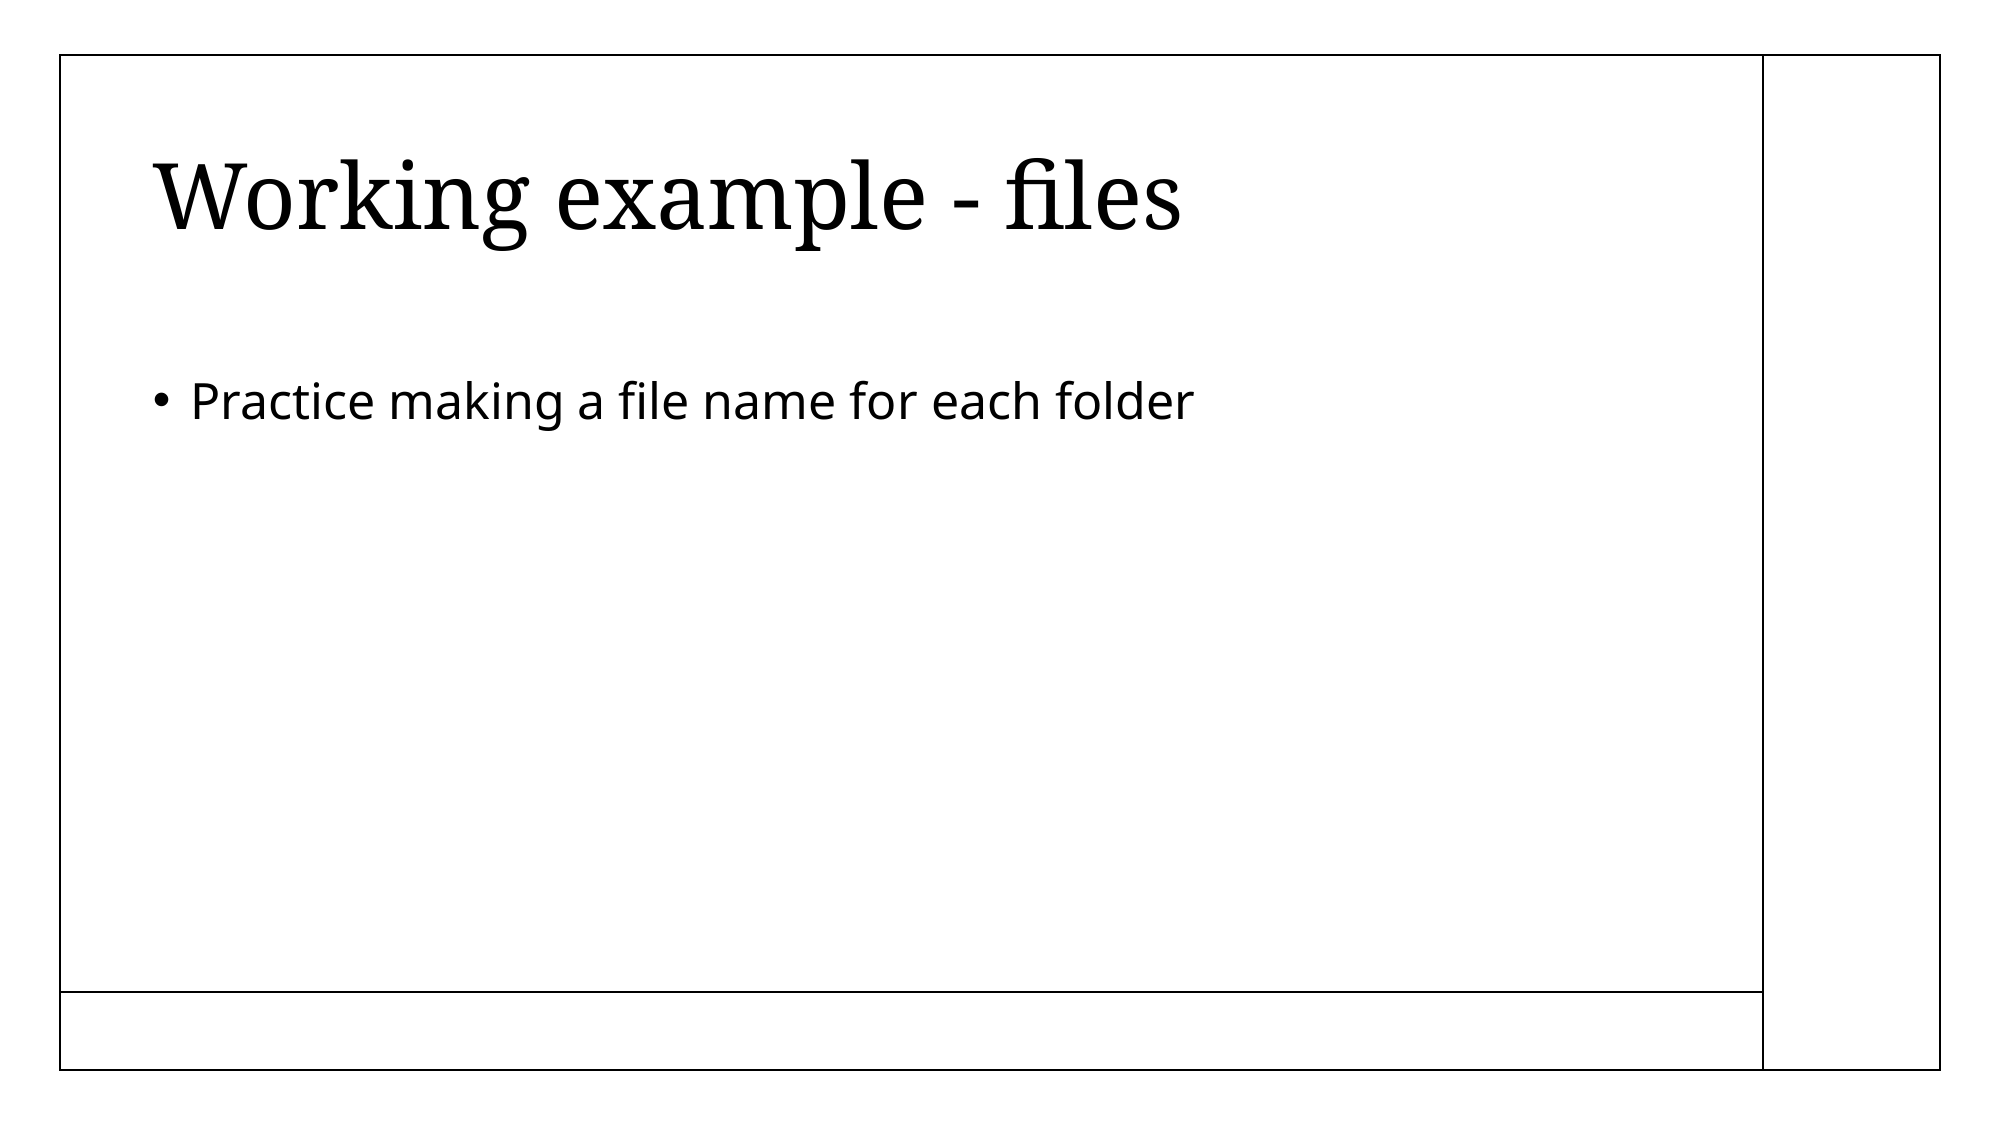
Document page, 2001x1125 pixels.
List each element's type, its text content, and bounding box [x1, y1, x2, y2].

list Practice making a file name for each folder [138, 343, 1695, 959]
title Working example - files [138, 90, 1695, 309]
